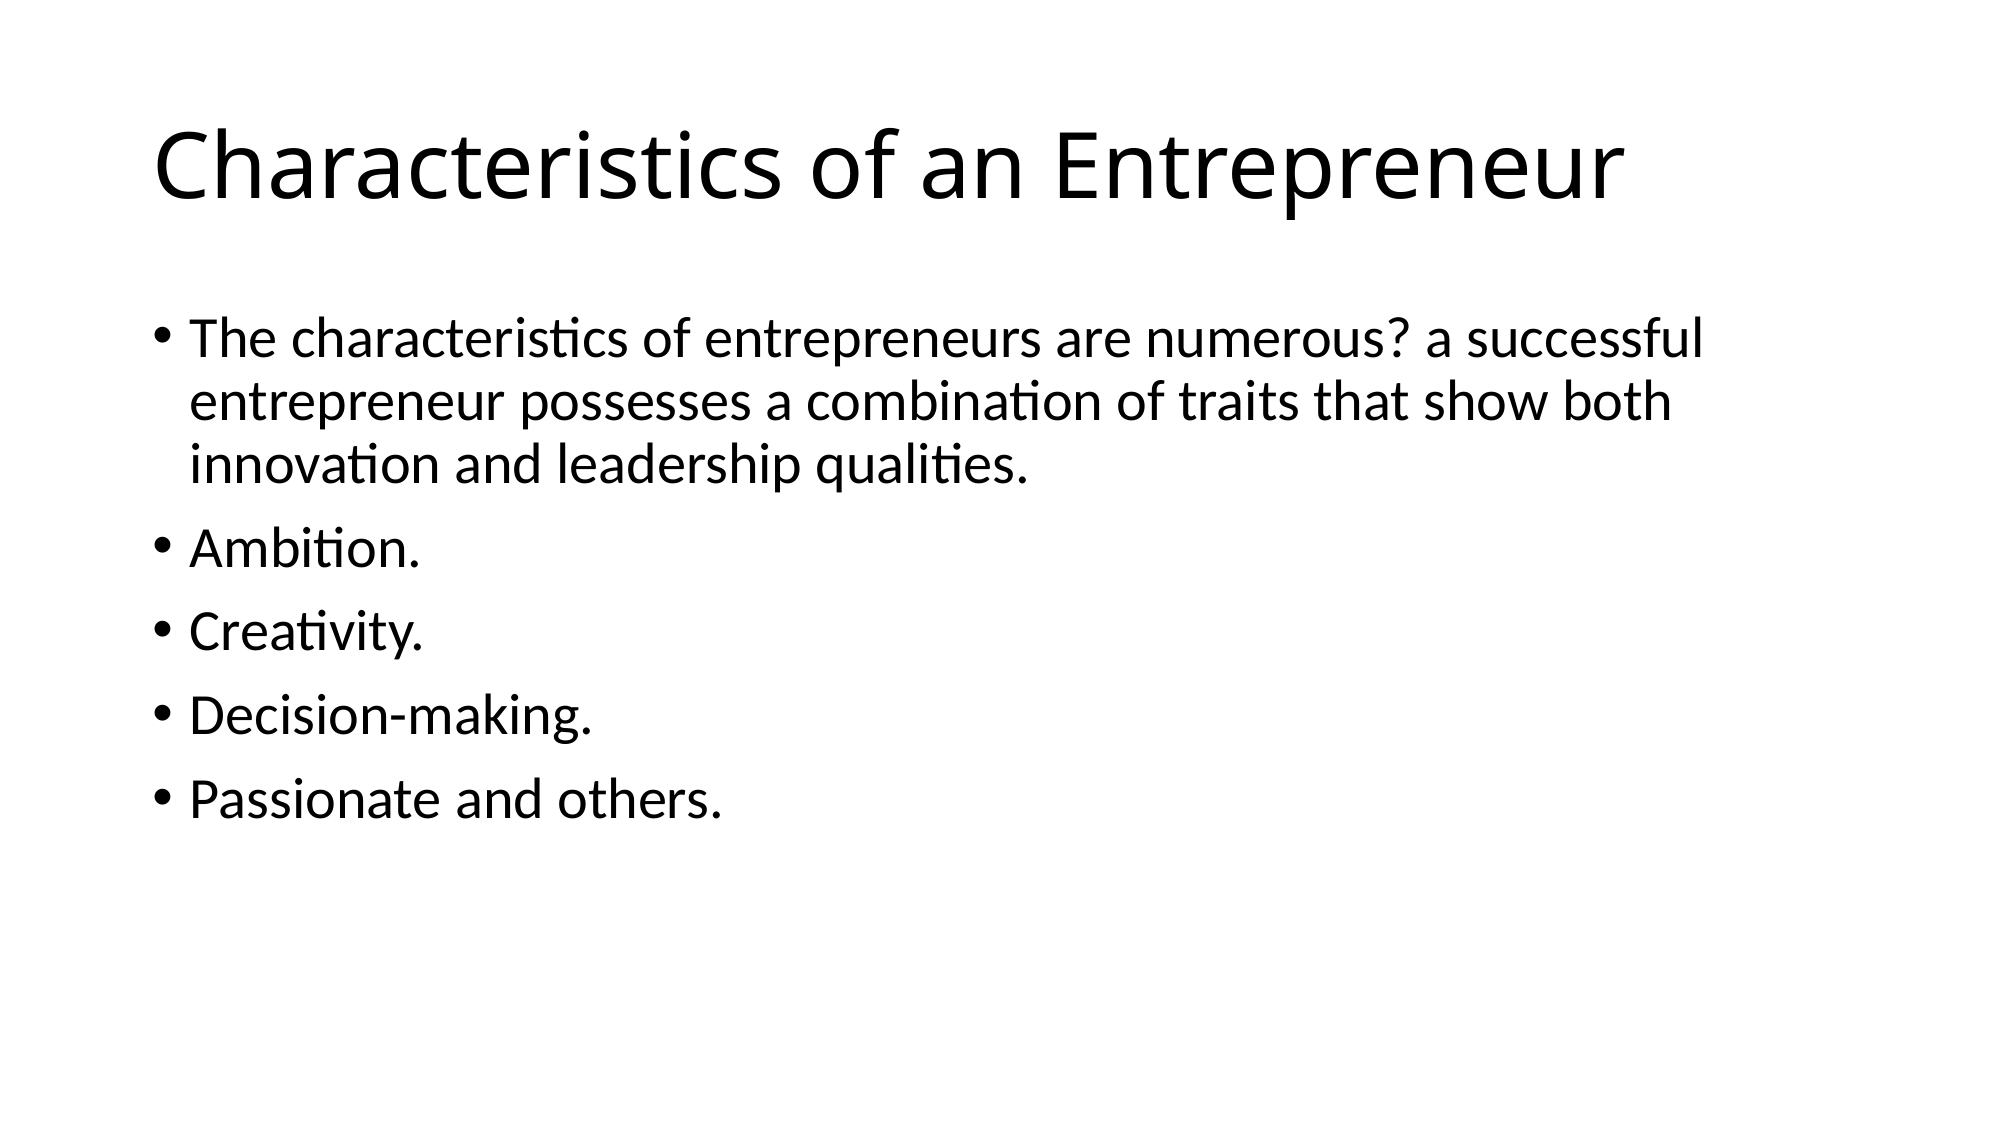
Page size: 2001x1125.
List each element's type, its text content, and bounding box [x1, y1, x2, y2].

title Characteristics of an Entrepreneur [137, 59, 1863, 278]
list The characteristics of entrepreneurs are numerous? a successful entrepreneur possesses a combination of traits that show both innovation and leadership qualities. Ambition. Creativity. Decision-making. Passionate and others. [137, 299, 1863, 1014]
